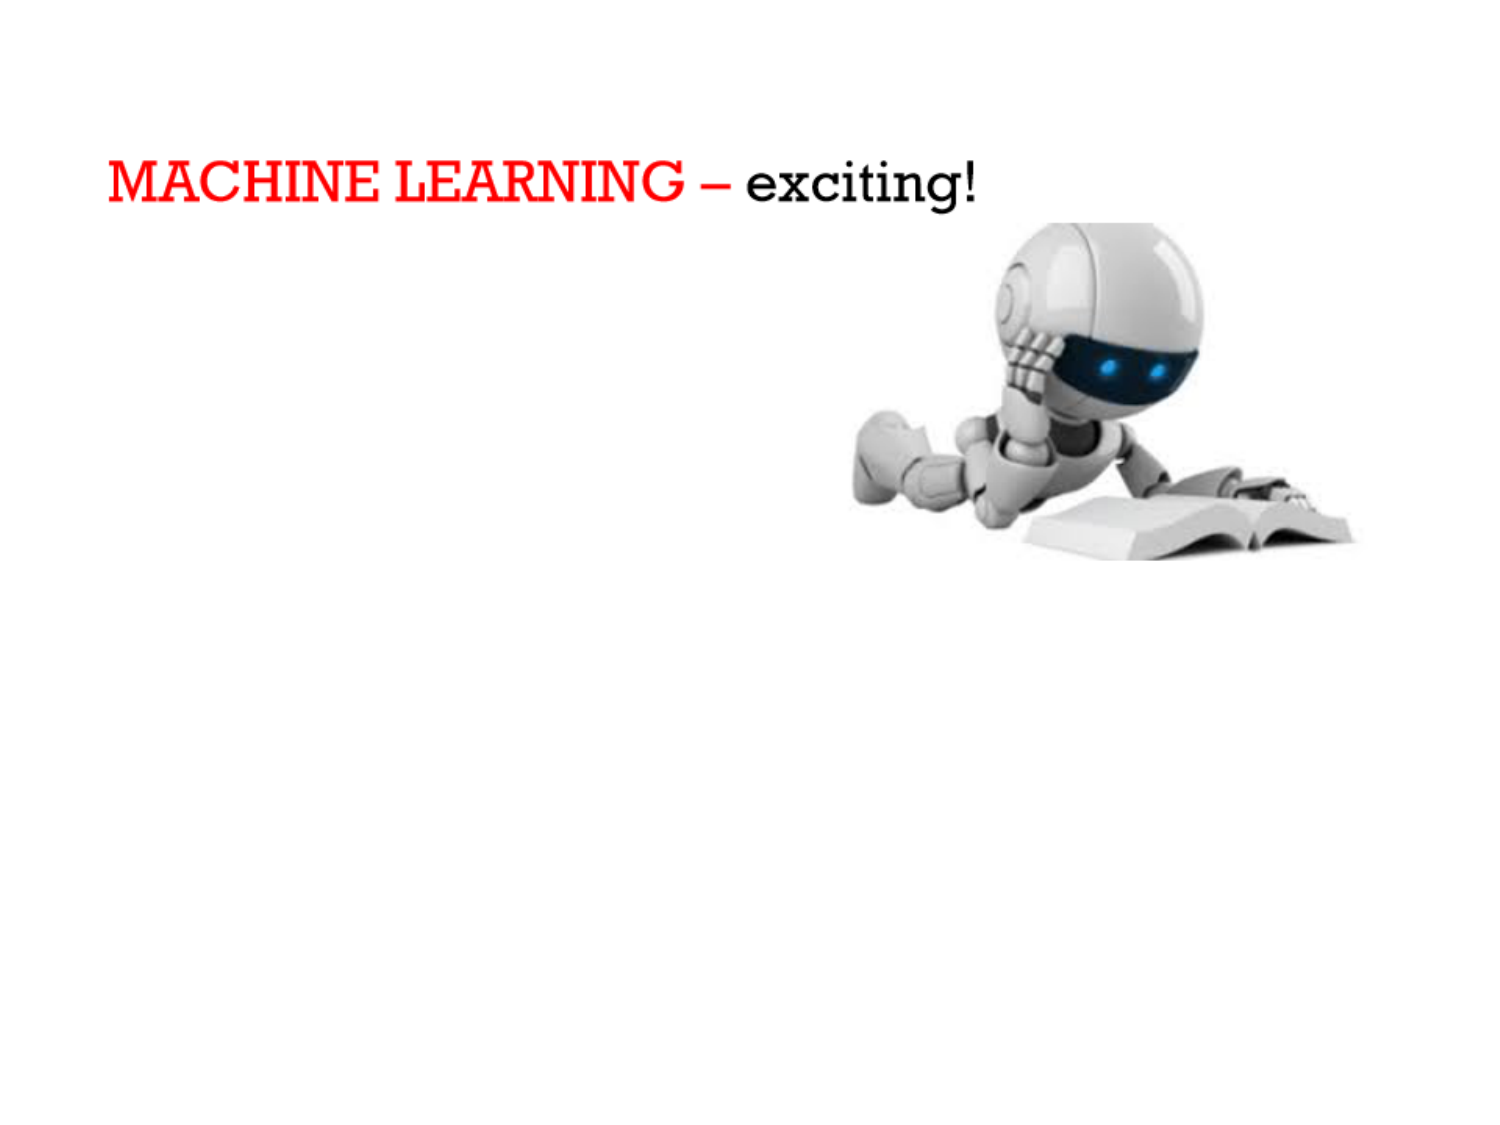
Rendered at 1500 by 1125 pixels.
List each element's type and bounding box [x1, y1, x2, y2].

picture [13, 94, 1487, 1030]
